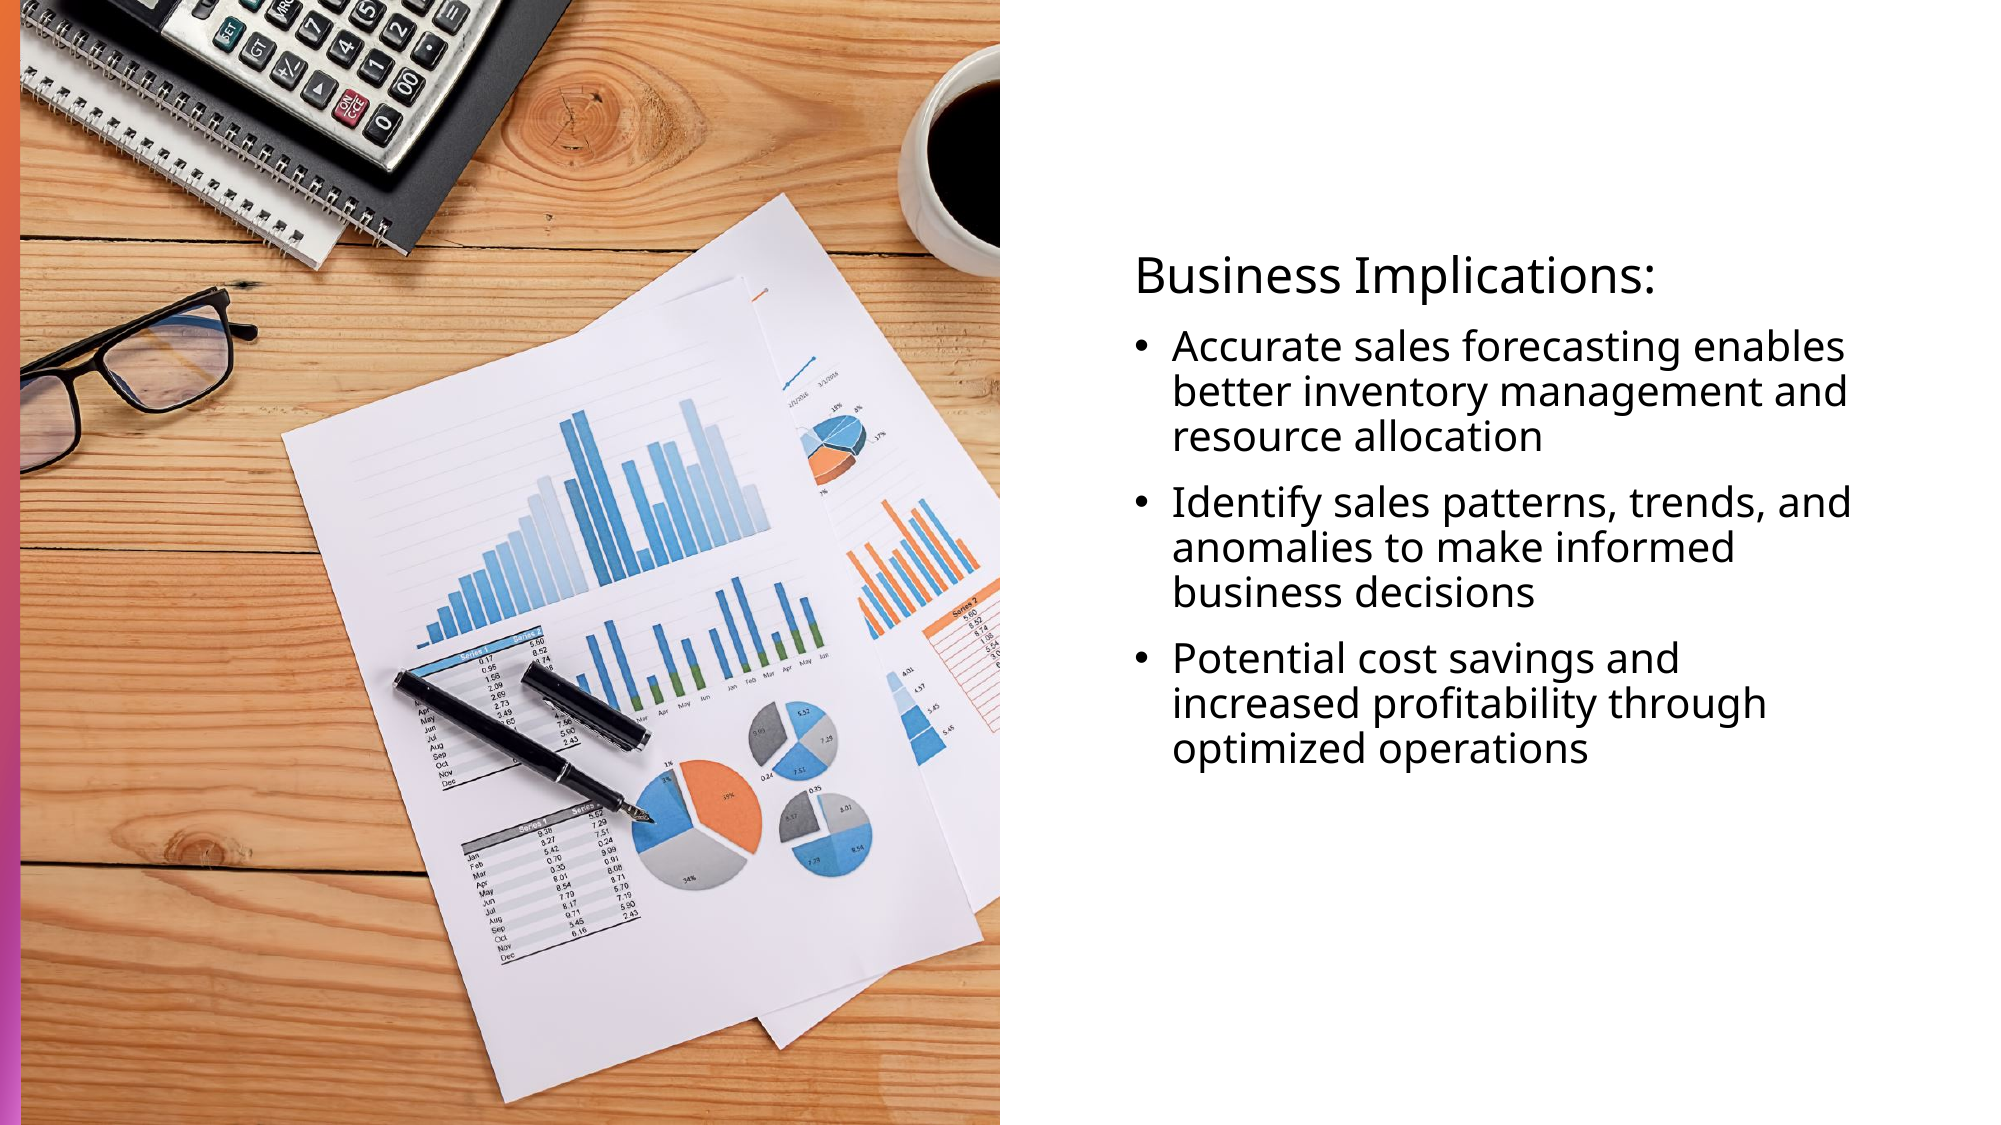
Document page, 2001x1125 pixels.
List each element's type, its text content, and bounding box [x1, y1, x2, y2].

list Business Implications: Accurate sales forecasting enables better inventory management and resource allocation Identify sales patterns, trends, and anomalies to make informed business decisions Potential cost savings and increased profitability through optimized operations [1119, 243, 1880, 982]
picture [21, 0, 1001, 1125]
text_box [0, 0, 21, 1125]
